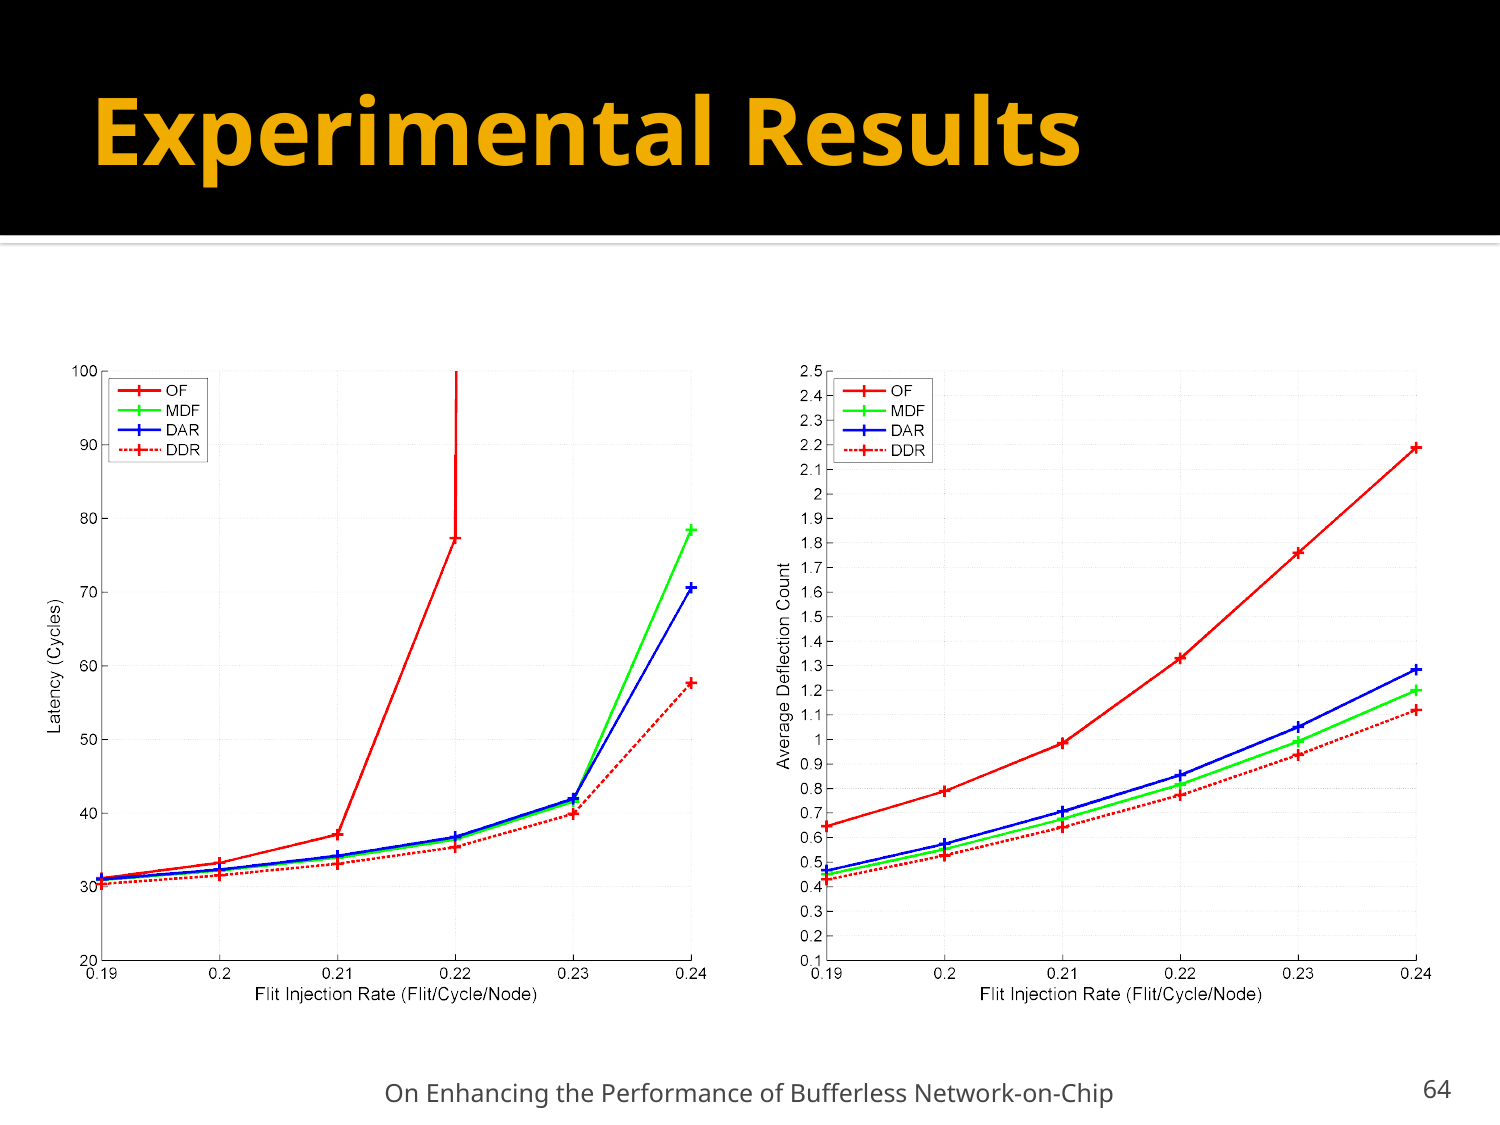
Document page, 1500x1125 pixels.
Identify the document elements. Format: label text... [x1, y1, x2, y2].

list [763, 299, 1488, 1059]
slide_number 64 [1345, 1066, 1467, 1108]
picture [3, 299, 763, 1059]
footer On Enhancing the Performance of Bufferless Network-on-Chip [298, 1066, 1202, 1108]
title Experimental Results [75, 25, 1425, 231]
